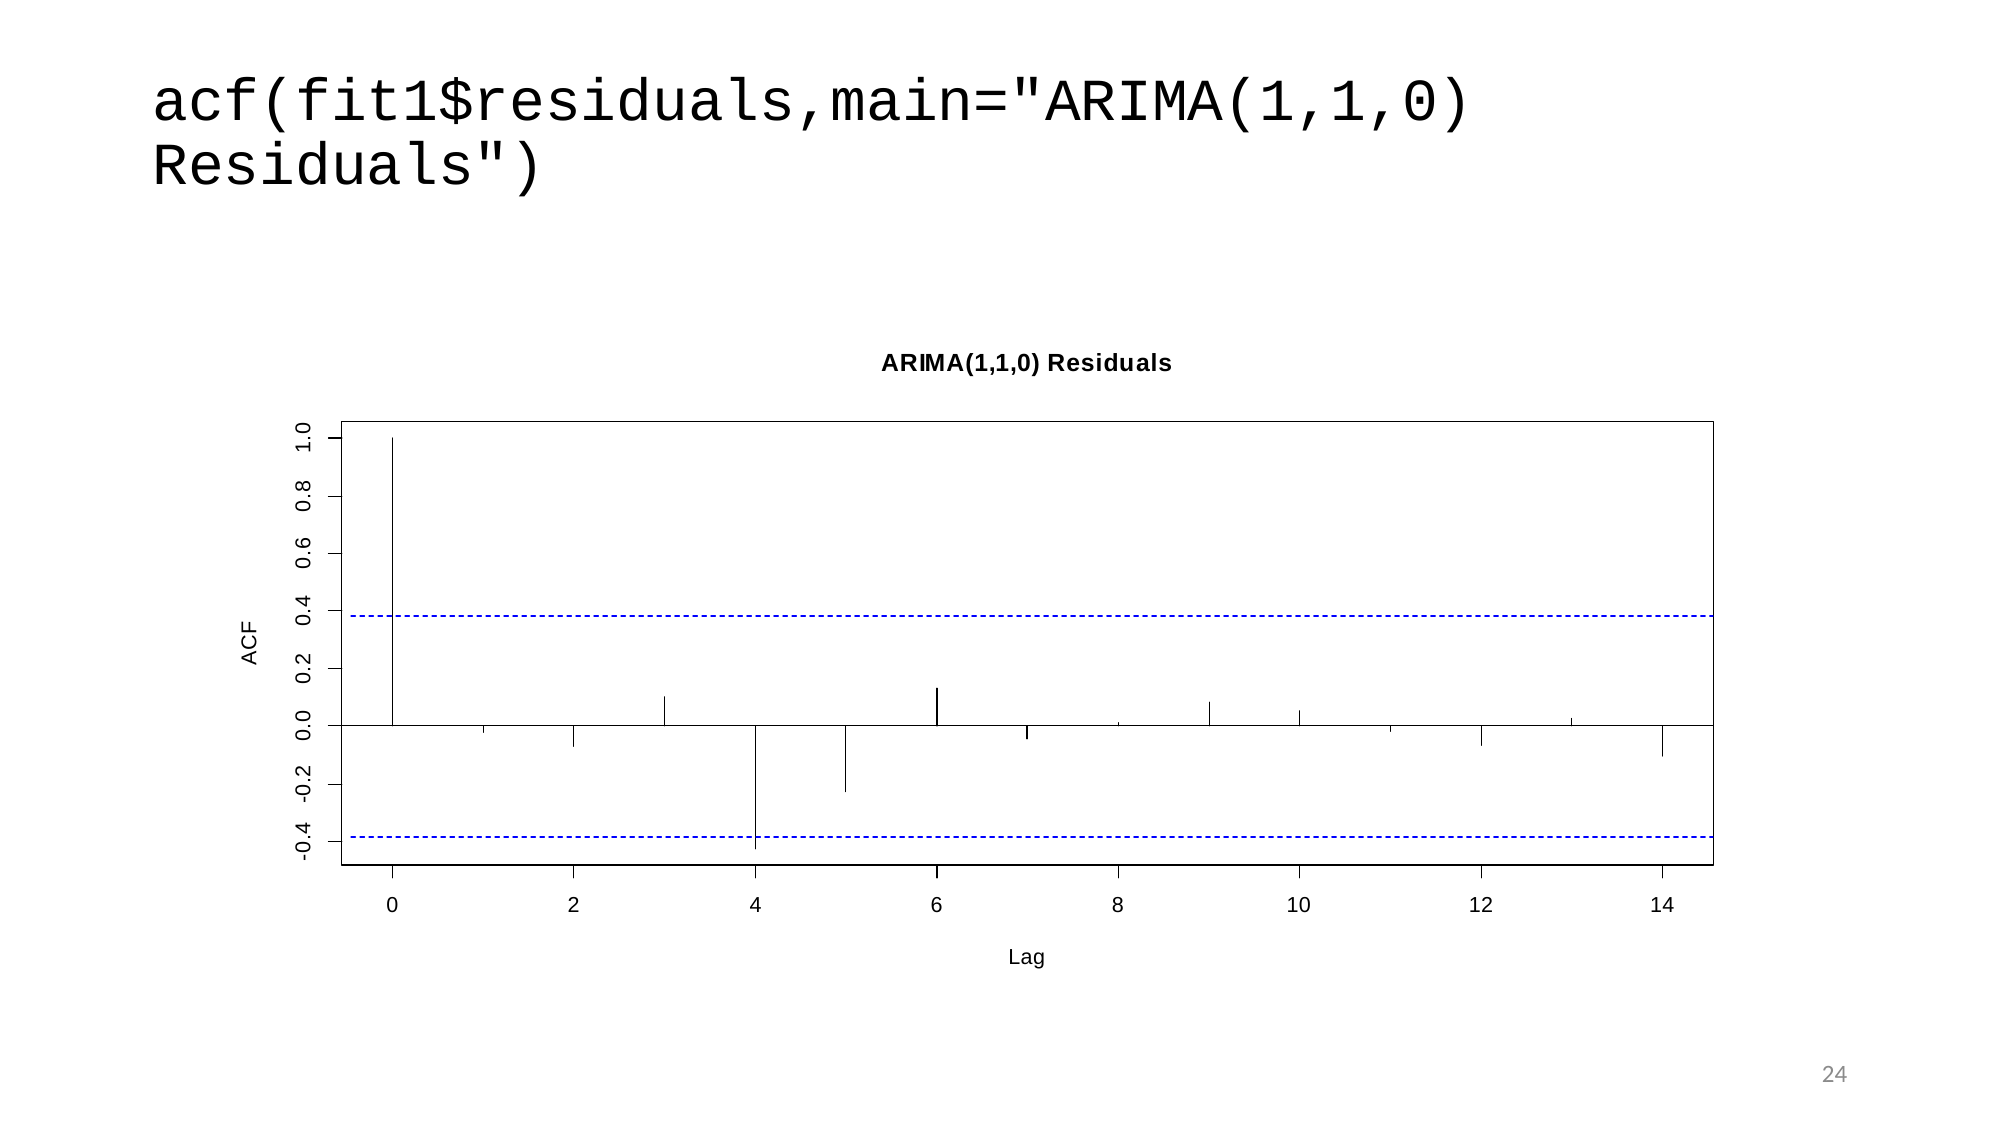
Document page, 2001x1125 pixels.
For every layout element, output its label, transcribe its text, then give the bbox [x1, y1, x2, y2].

title acf(fit1$residuals,main="ARIMA(1,1,0) Residuals") [137, 59, 1863, 278]
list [231, 316, 1769, 997]
slide_number 24 [1412, 1042, 1863, 1103]
